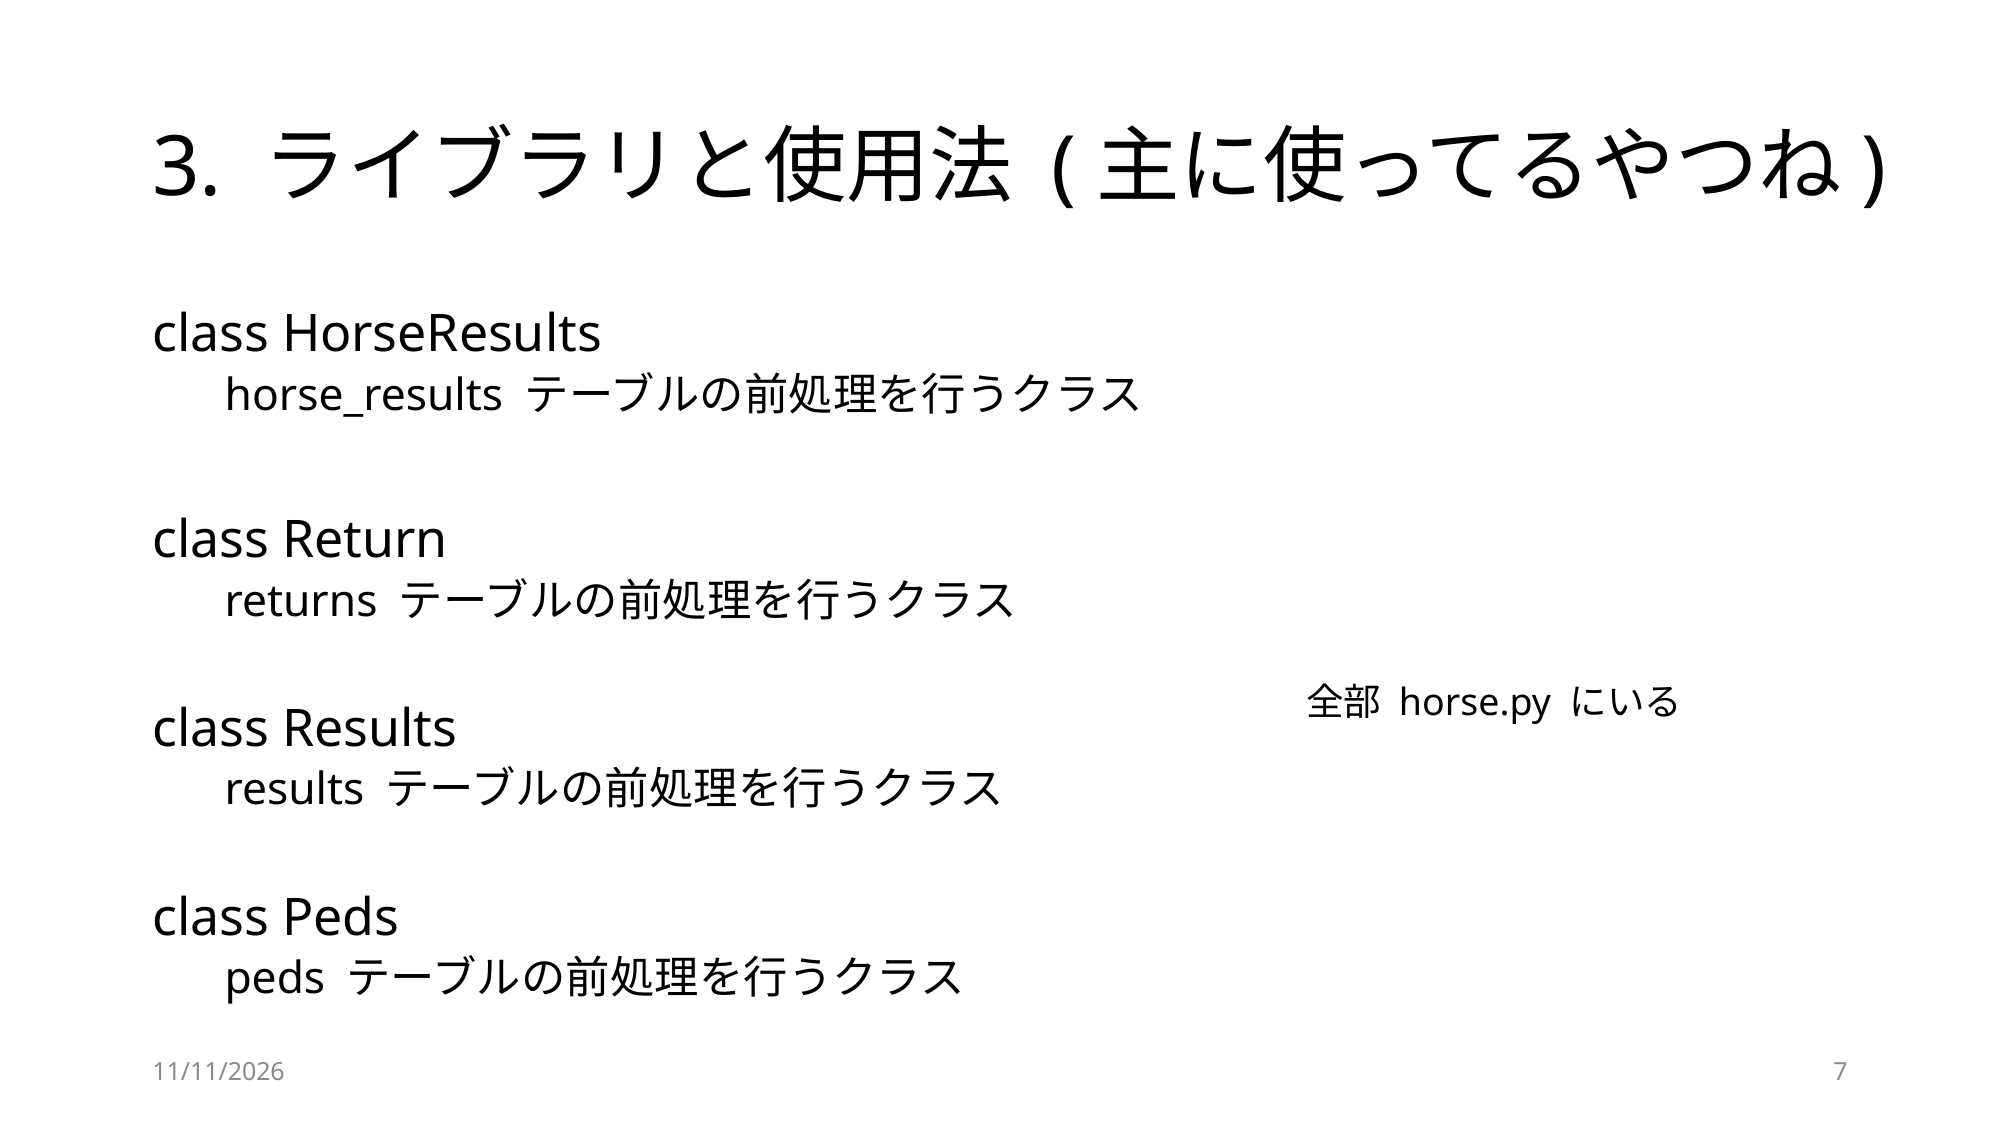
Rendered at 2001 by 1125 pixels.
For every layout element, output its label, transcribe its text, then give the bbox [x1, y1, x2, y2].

text_box 全部 horse.py にいる [1291, 670, 1698, 731]
slide_number 7 [1412, 1042, 1863, 1103]
title 3. ライブラリと使用法 (主に使ってるやつね) [137, 59, 1912, 278]
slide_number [137, 1042, 588, 1103]
list class HorseResults horse_results テーブルの前処理を行うクラス class Return returns テーブルの前処理を行うクラス class Results results テーブルの前処理を行うクラス class Peds peds テーブルの前処理を行うクラス [137, 299, 1863, 1014]
